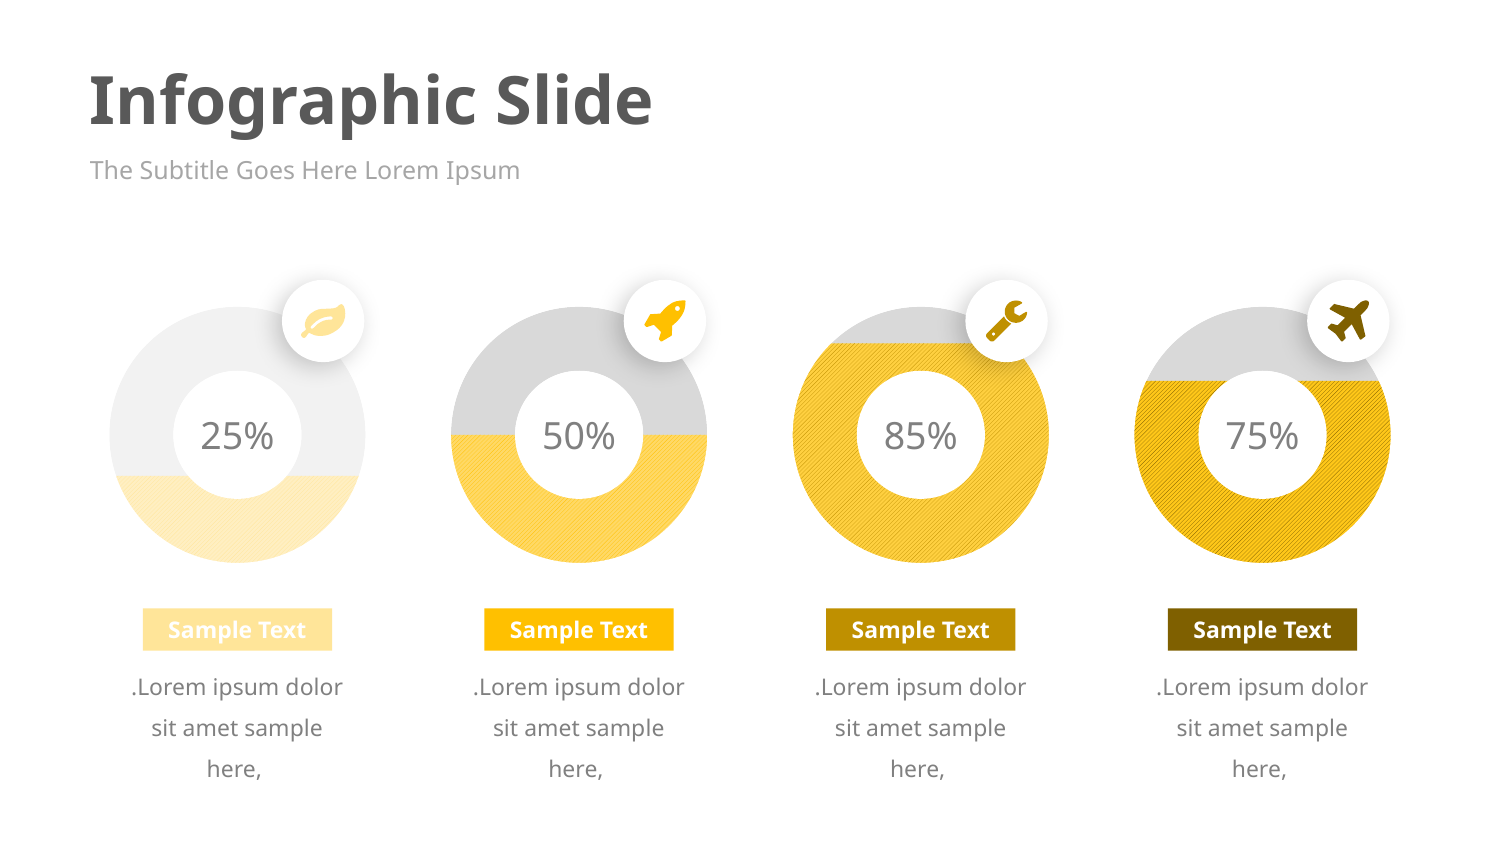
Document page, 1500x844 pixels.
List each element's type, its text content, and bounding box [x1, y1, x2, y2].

text_box [1150, 309, 1375, 379]
text_box [757, 280, 1085, 590]
text_box .Lorem ipsum dolor sit amet sample here, [108, 650, 367, 790]
text_box [1307, 279, 1390, 363]
text_box [965, 279, 1048, 363]
text_box 75% [1200, 404, 1326, 465]
text_box [415, 280, 743, 590]
text_box .Lorem ipsum dolor sit amet sample here, [449, 650, 709, 790]
text_box [1327, 300, 1369, 342]
text_box [73, 280, 402, 590]
text_box [281, 279, 365, 363]
text_box The Subtitle Goes Here Lorem Ipsum [75, 146, 788, 192]
text_box [454, 309, 705, 433]
text_box Infographic Slide [75, 50, 1013, 146]
text_box Sample Text [826, 608, 1016, 650]
text_box [1098, 280, 1427, 590]
text_box [795, 341, 1046, 560]
text_box 25% [174, 404, 300, 465]
text_box [112, 309, 363, 474]
text_box Sample Text [484, 608, 674, 650]
text_box [454, 433, 705, 560]
text_box .Lorem ipsum dolor sit amet sample here, [1133, 650, 1392, 790]
text_box [838, 309, 950, 341]
text_box 85% [858, 404, 984, 465]
text_box Sample Text [142, 608, 333, 650]
text_box Sample Text [1167, 608, 1358, 650]
text_box 50% [516, 404, 642, 465]
text_box [1137, 379, 1388, 560]
text_box [623, 279, 707, 363]
text_box [644, 300, 686, 342]
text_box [985, 300, 1028, 342]
text_box [118, 474, 356, 560]
text_box [301, 304, 346, 338]
text_box .Lorem ipsum dolor sit amet sample here, [791, 650, 1050, 790]
